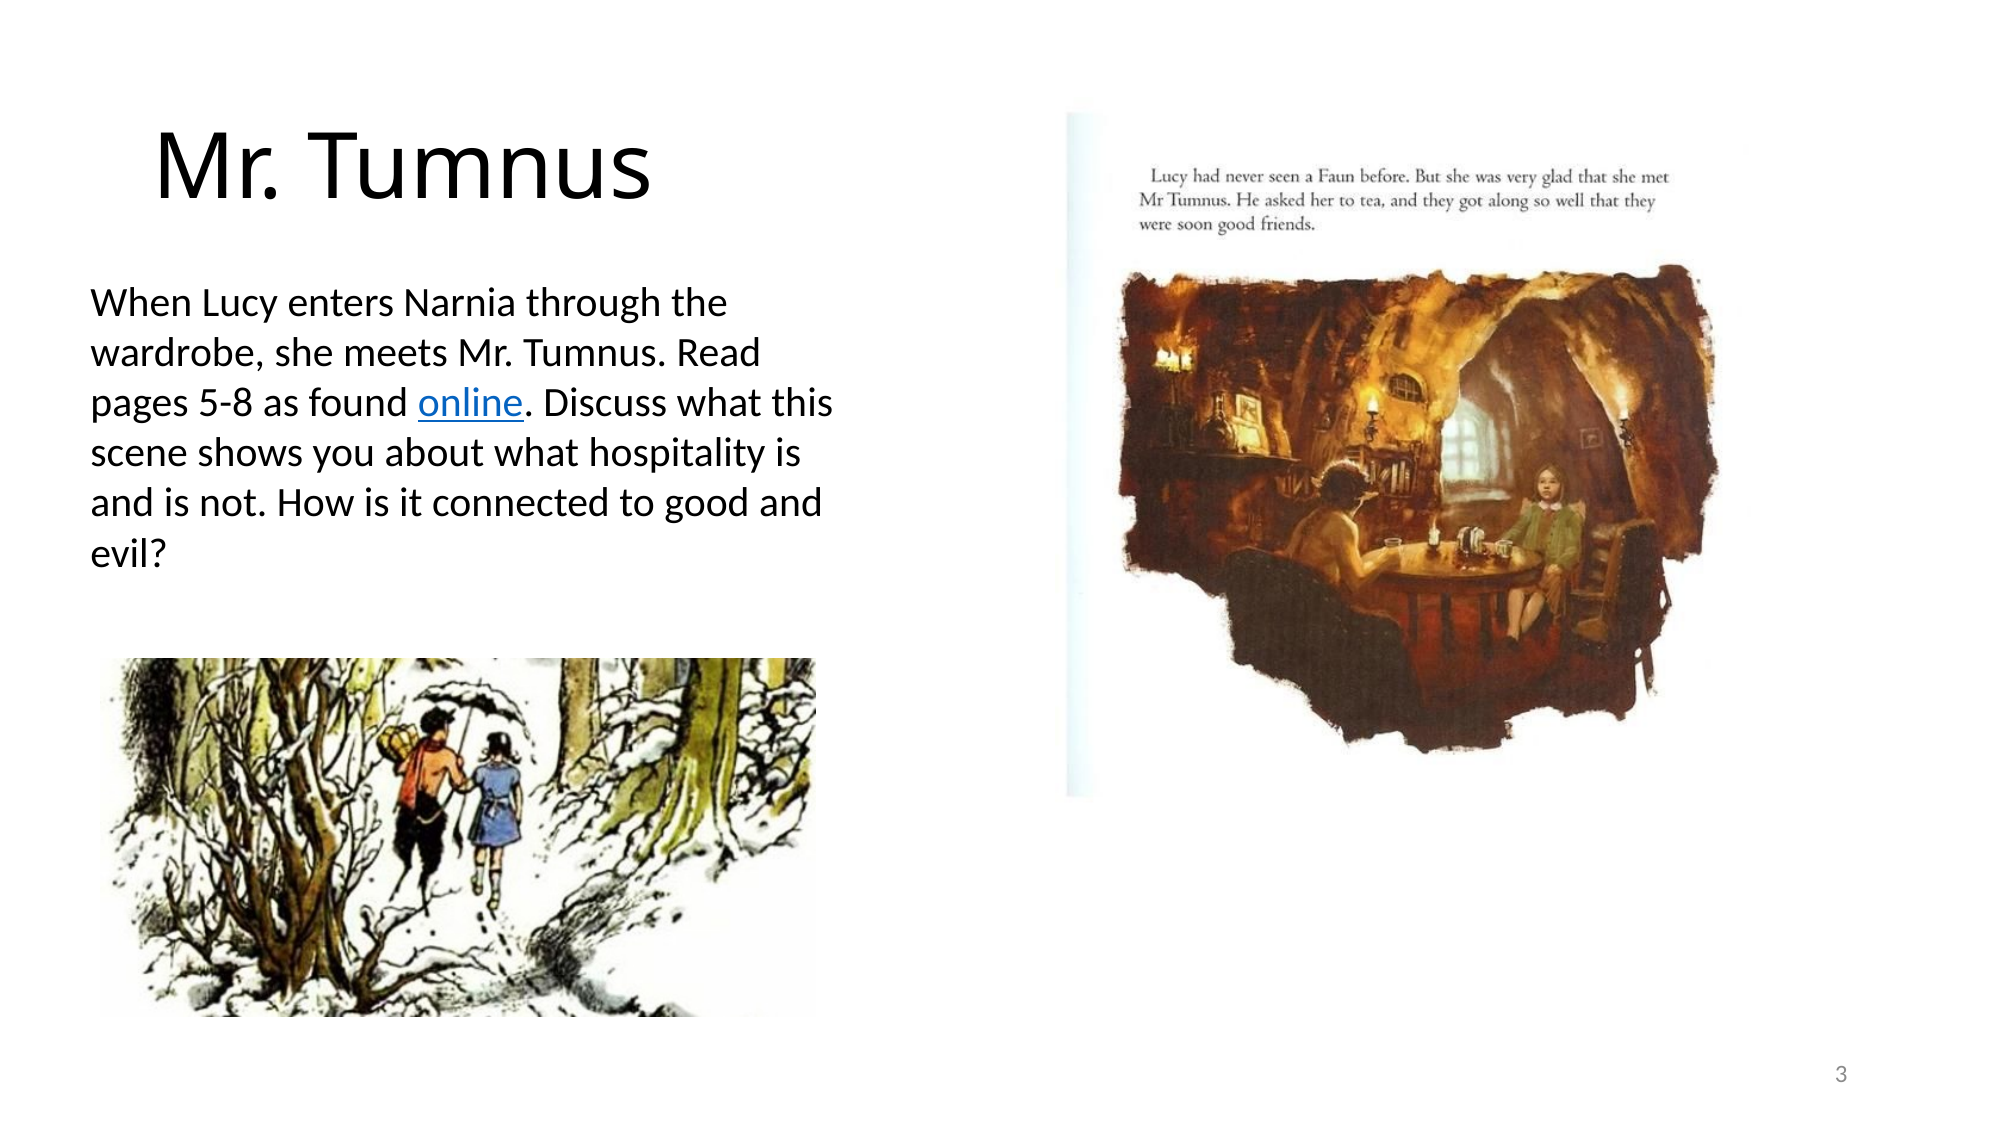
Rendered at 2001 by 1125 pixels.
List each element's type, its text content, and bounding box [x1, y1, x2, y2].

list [1055, 97, 1770, 812]
picture [100, 658, 816, 1017]
text_box When Lucy enters Narnia through the wardrobe, she meets Mr. Tumnus. Read pages 5-8 as found online. Discuss what this scene shows you about what hospitality is and is not. How is it connected to good and evil? [75, 267, 878, 583]
title Mr. Tumnus [137, 59, 1863, 278]
slide_number 3 [1412, 1042, 1863, 1103]
